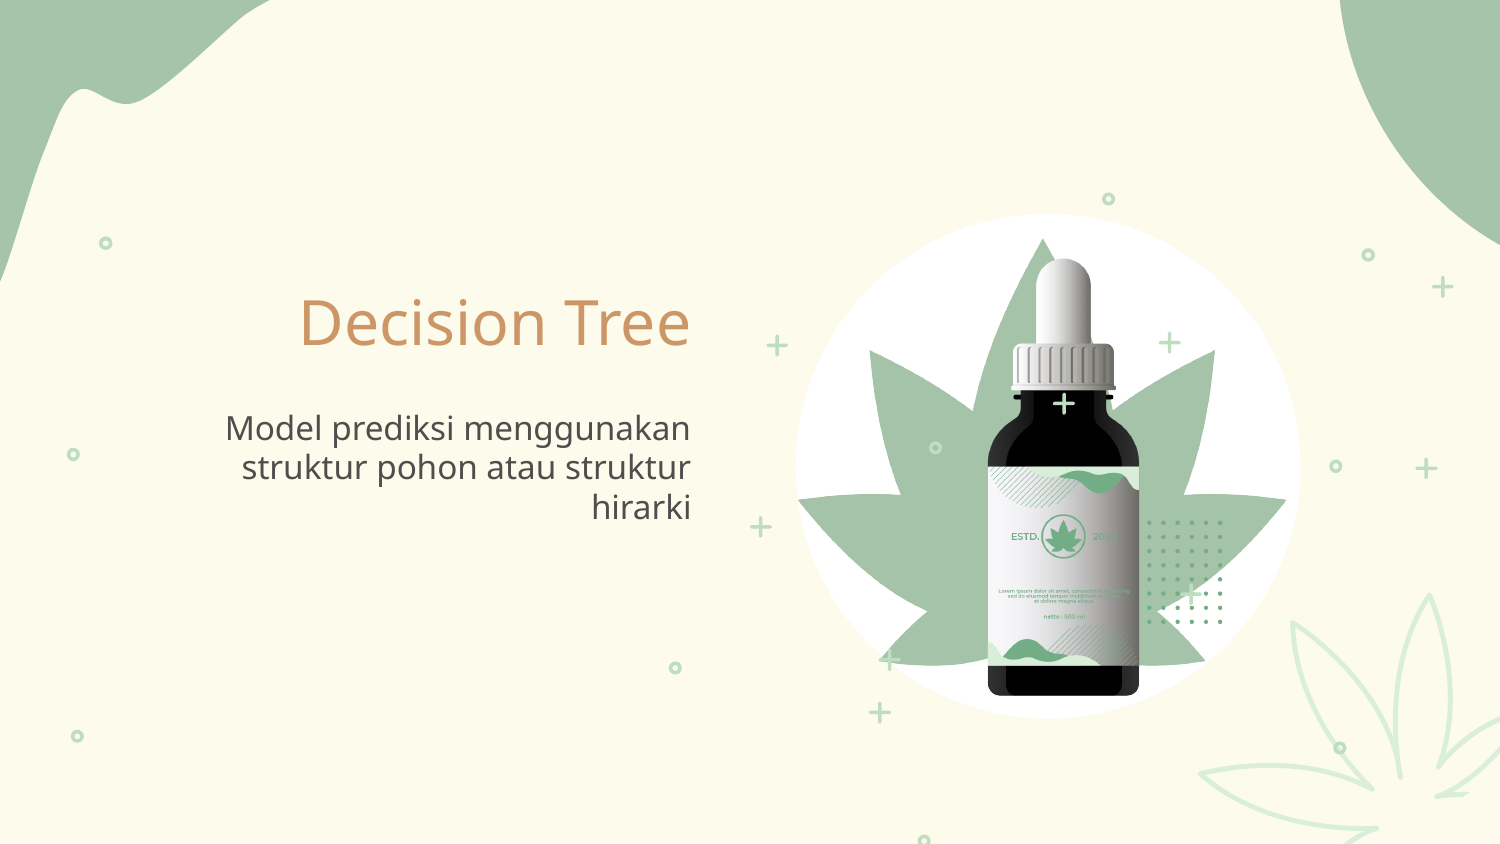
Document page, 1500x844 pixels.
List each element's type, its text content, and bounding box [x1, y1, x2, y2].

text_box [749, 192, 1376, 755]
title Decision Tree [116, 294, 707, 345]
subtitle Model prediksi menggunakan struktur pohon atau struktur hirarki [157, 379, 707, 554]
